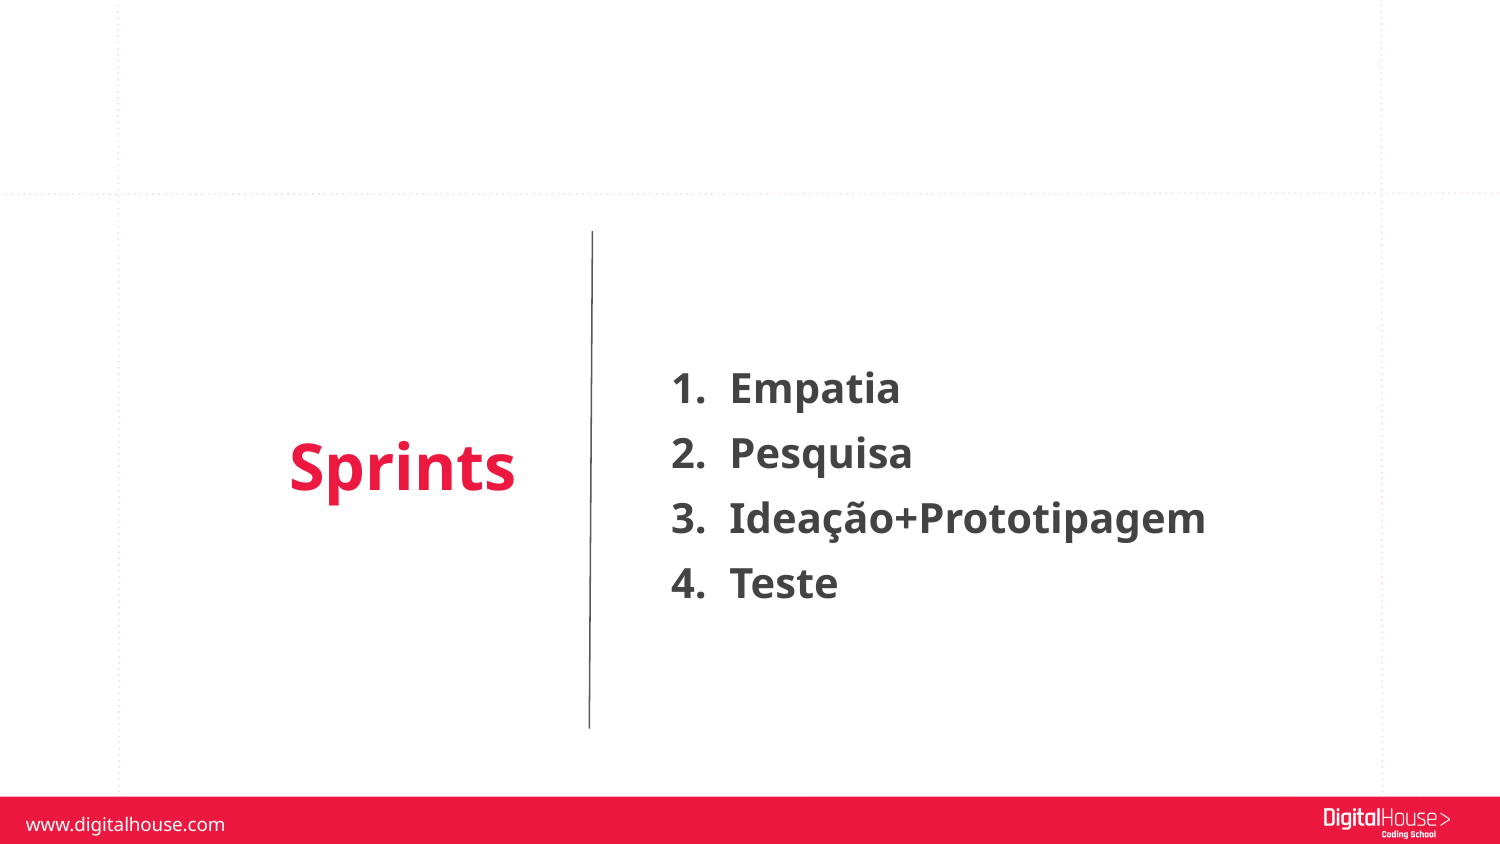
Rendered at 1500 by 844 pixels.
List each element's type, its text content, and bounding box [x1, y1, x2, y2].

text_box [589, 230, 593, 729]
text_box Sprints [274, 400, 536, 539]
text_box Empatia Pesquisa Ideação+Prototipagem Teste [639, 225, 1379, 729]
picture [1324, 808, 1450, 839]
